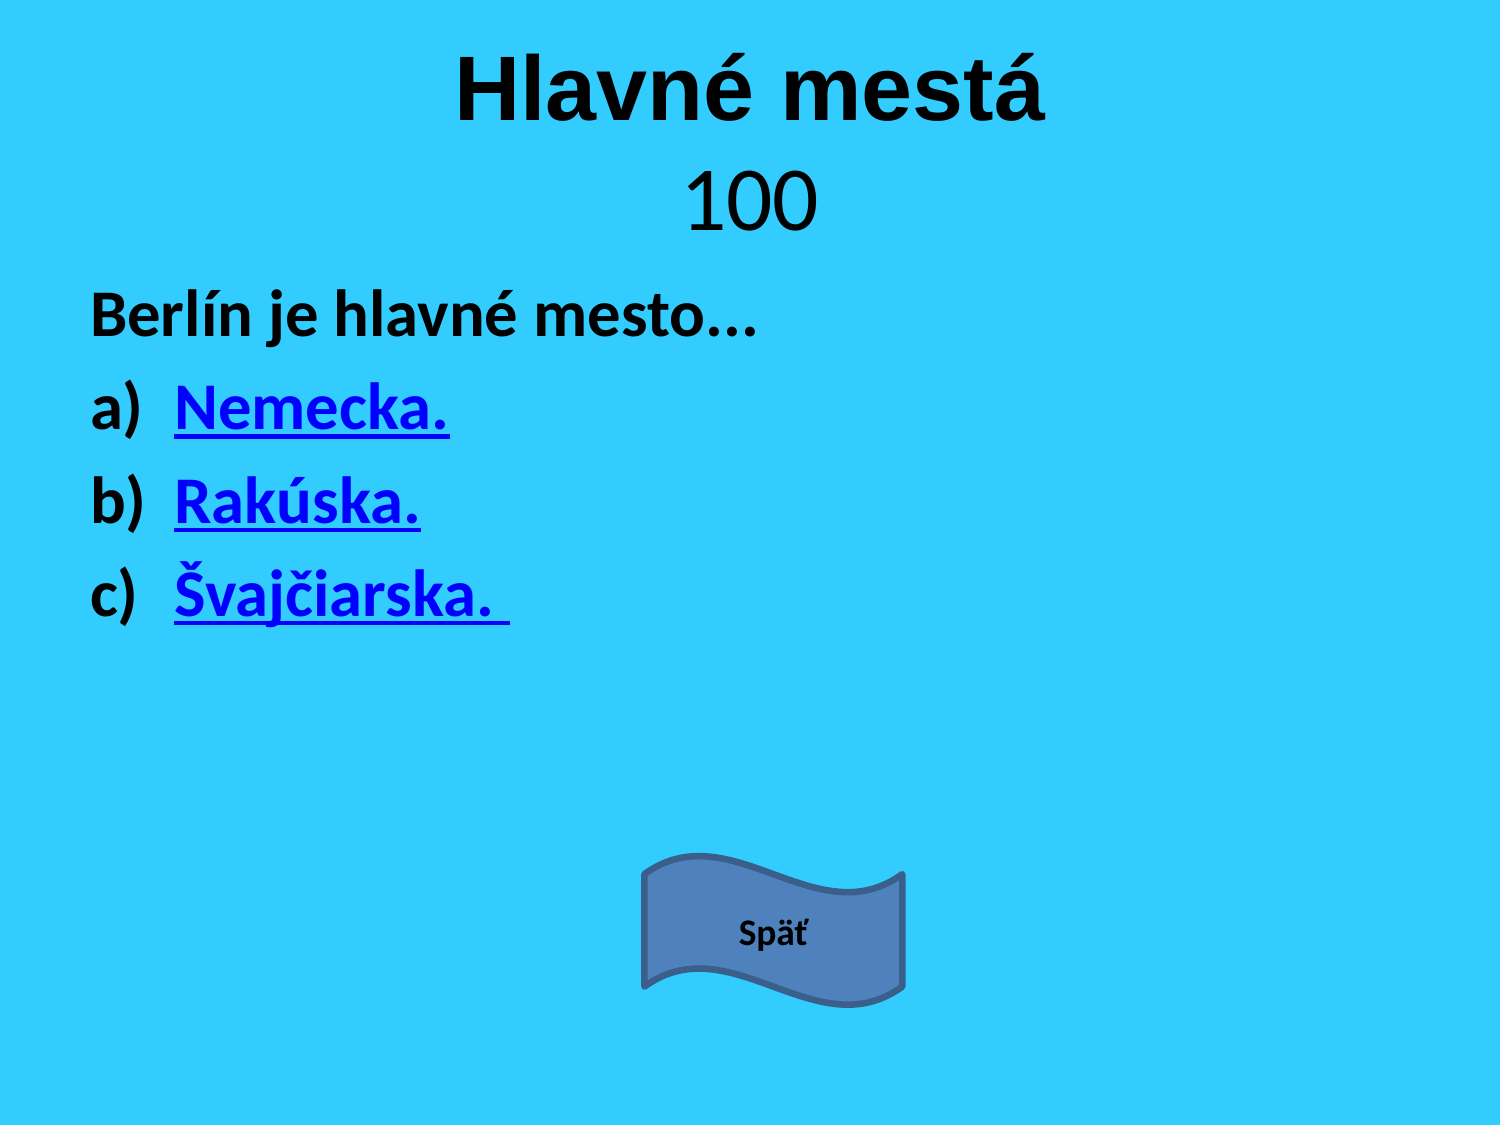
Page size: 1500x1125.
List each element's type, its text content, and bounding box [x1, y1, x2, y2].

text_box Späť [641, 852, 906, 1008]
list Berlín je hlavné mesto... Nemecka. Rakúska. Švajčiarska. [74, 262, 1426, 1006]
title Hlavné mestá 100 [74, 44, 1426, 233]
